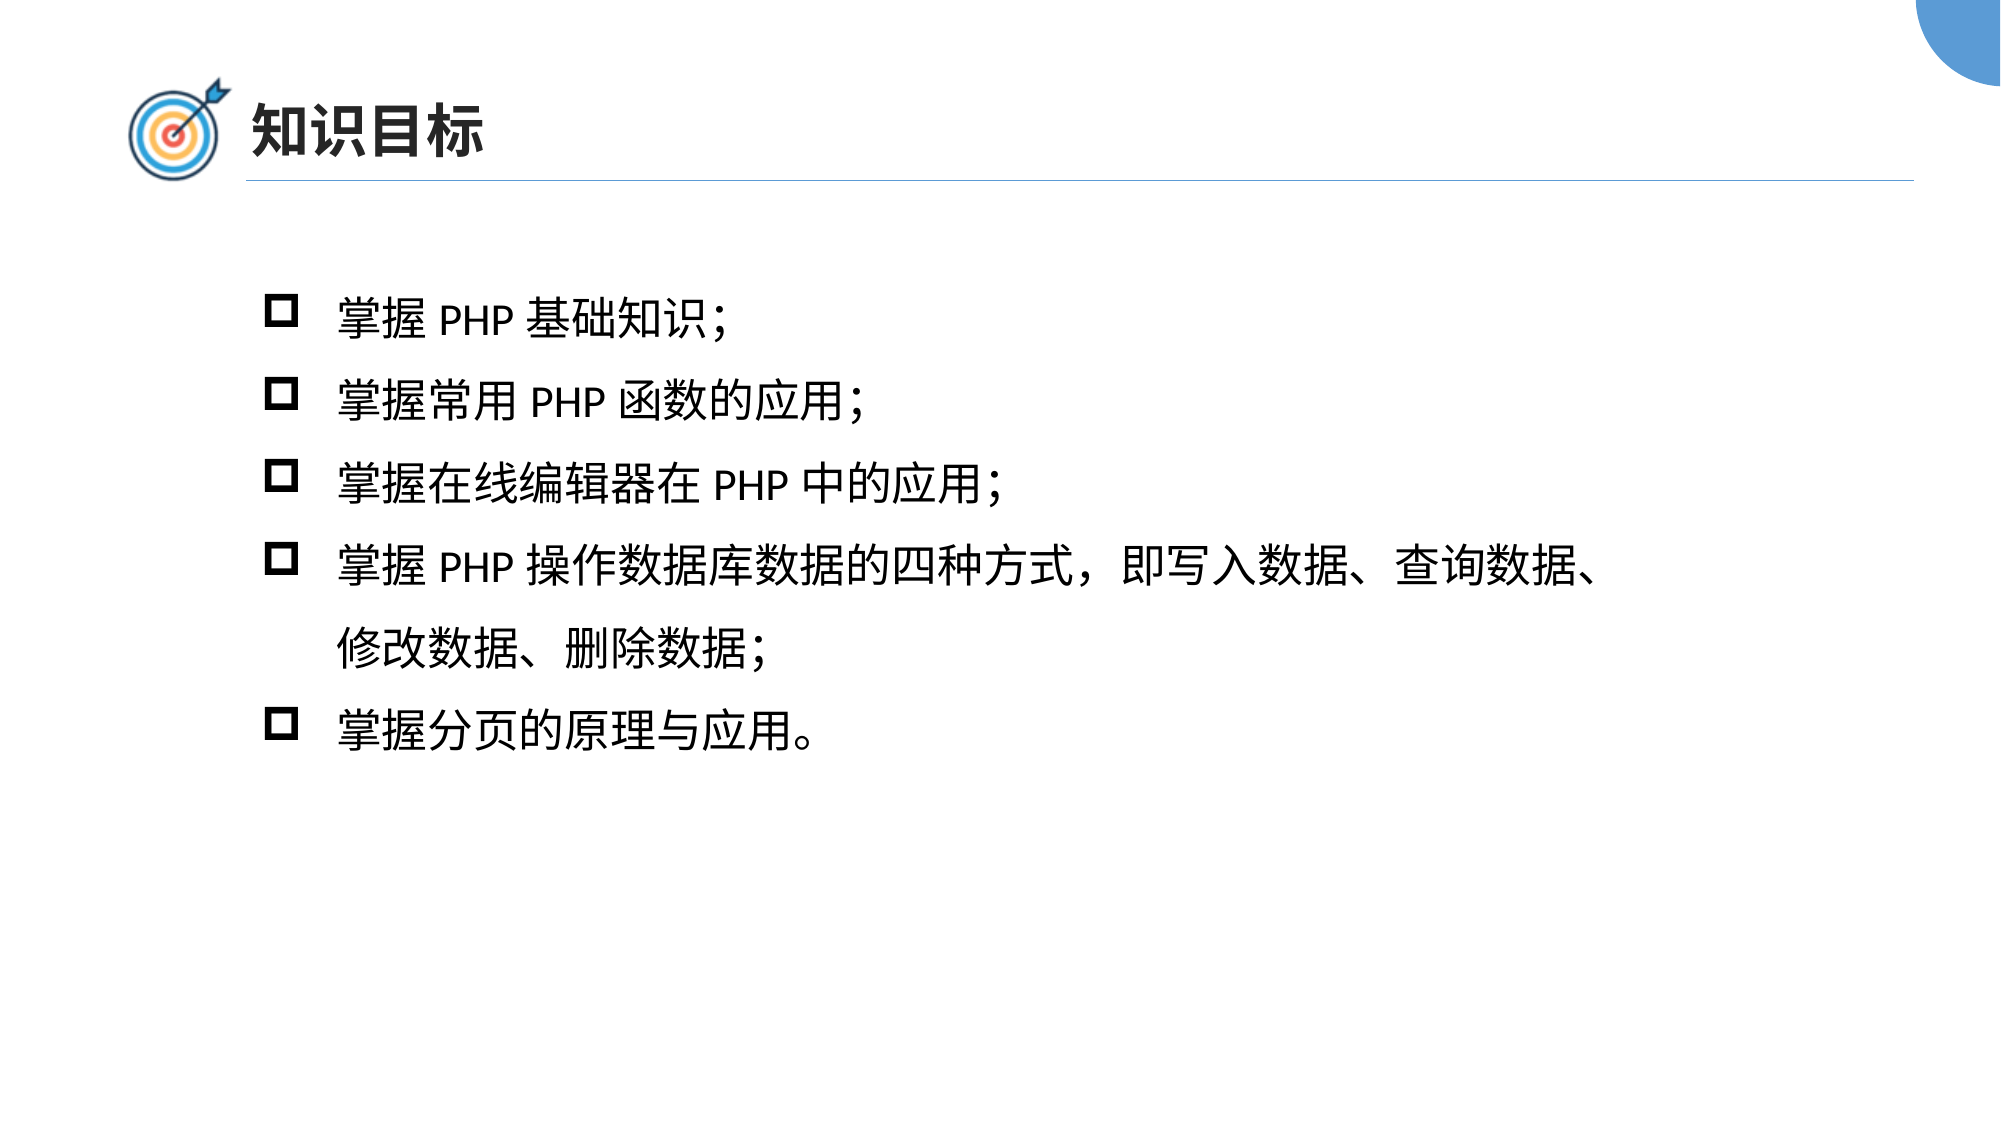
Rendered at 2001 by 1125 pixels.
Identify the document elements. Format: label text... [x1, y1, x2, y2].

text_box 知识目标 [237, 86, 611, 171]
picture [124, 72, 237, 186]
text_box 掌握PHP基础知识； 掌握常用PHP函数的应用； 掌握在线编辑器在PHP中的应用； 掌握PHP操作数据库数据的四种方式，即写入数据、查询数据、修改数据、删除数据； 掌握分页的原理与应用。 [246, 254, 1675, 764]
